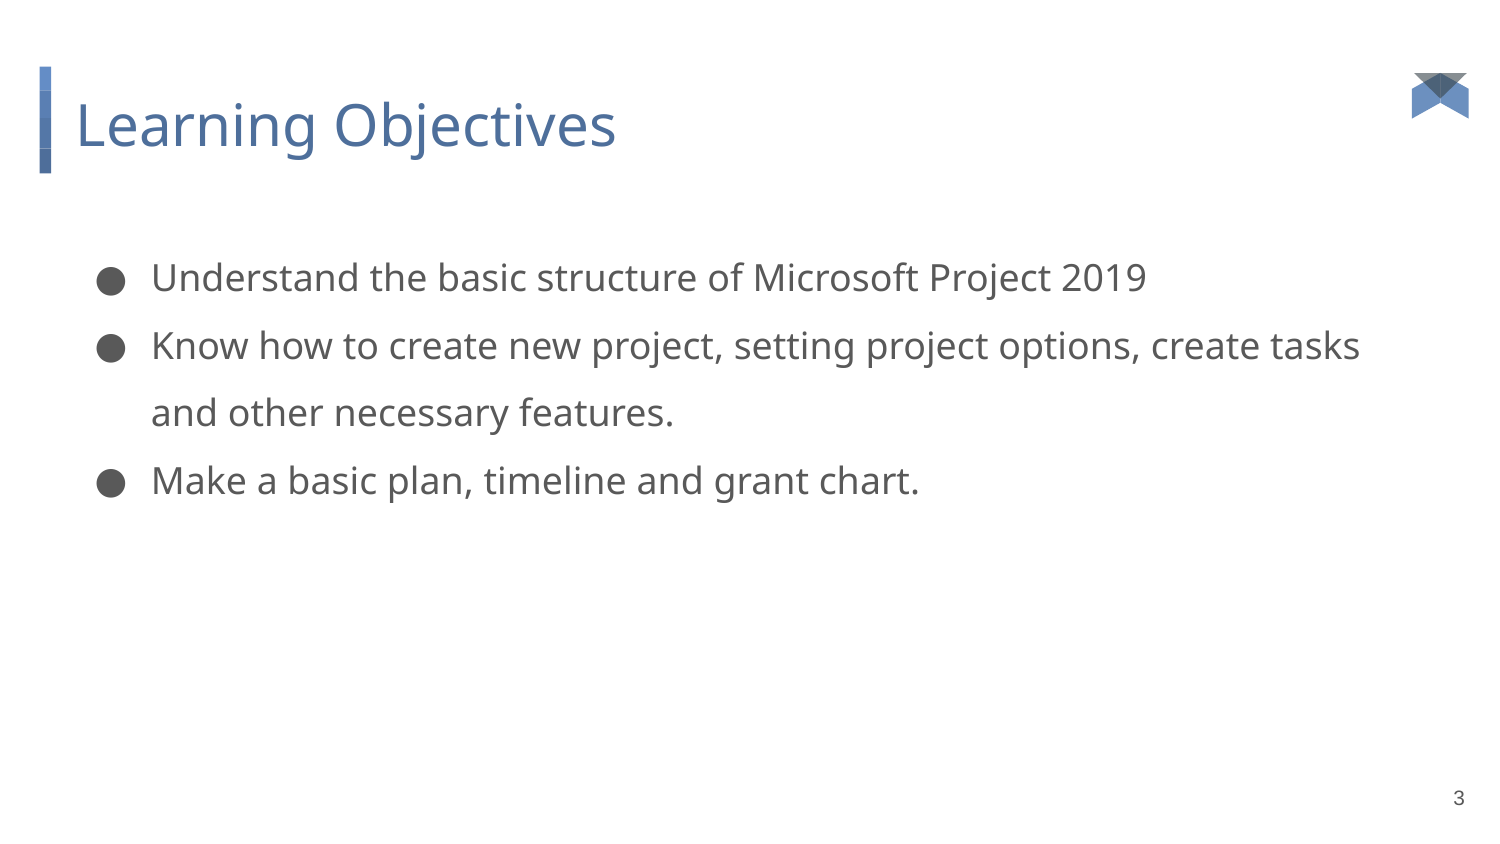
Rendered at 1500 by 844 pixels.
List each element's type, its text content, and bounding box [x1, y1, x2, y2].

title Learning Objectives [60, 72, 1449, 167]
subtitle Understand the basic structure of Microsoft Project 2019 Know how to create new project, setting project options, create tasks and other necessary features. Make a basic plan, timeline and grant chart. [60, 216, 1449, 675]
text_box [1417, 67, 1464, 125]
slide_number 3 [1389, 764, 1480, 830]
